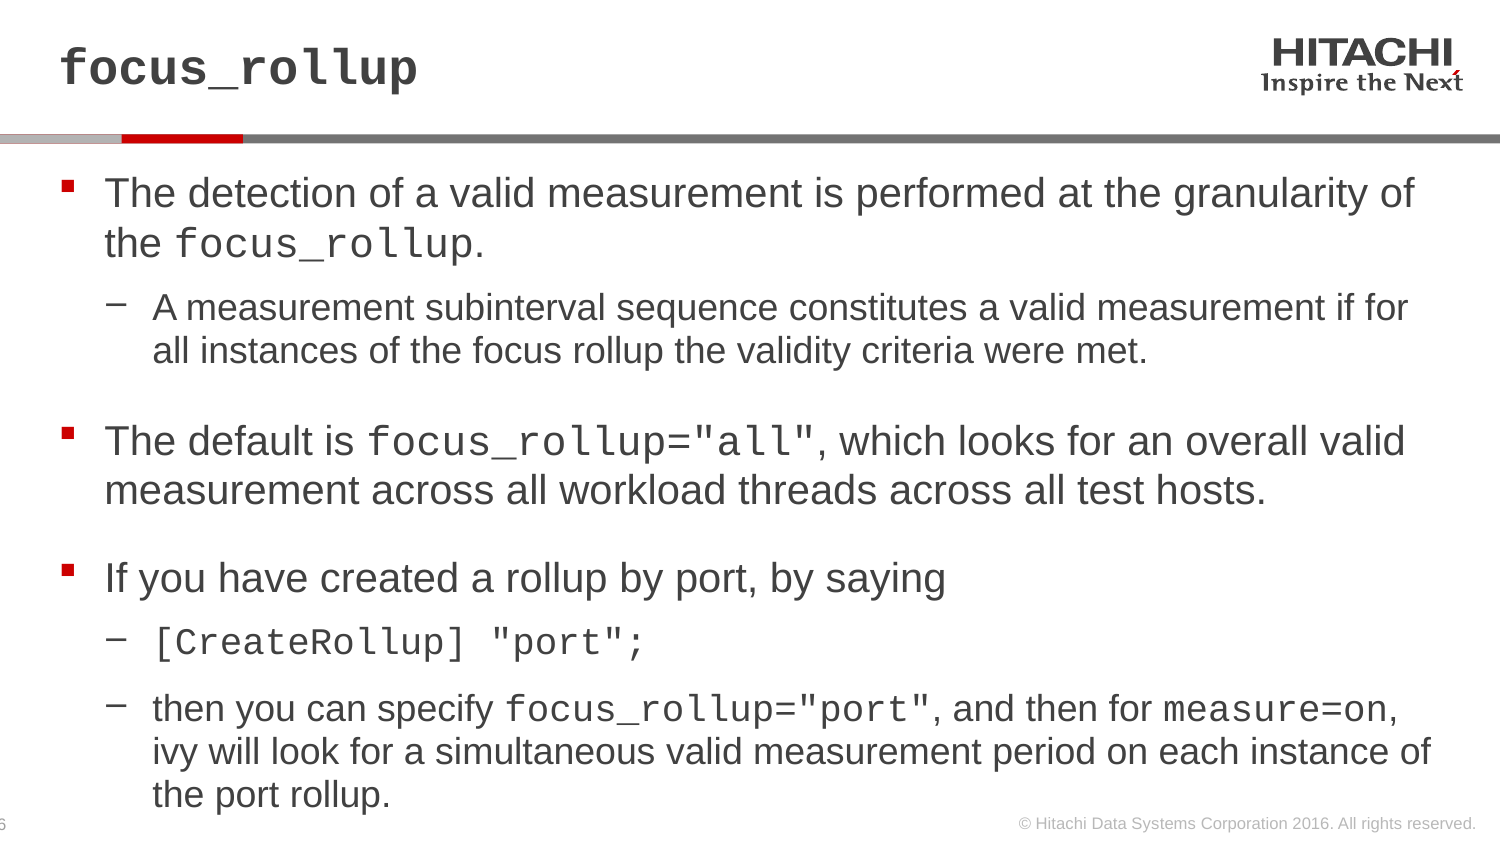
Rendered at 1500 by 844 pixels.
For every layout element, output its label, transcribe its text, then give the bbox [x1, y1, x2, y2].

title focus_rollup [43, 8, 1200, 129]
list The detection of a valid measurement is performed at the granularity of the focus_rollup. A measurement subinterval sequence constitutes a valid measurement if for all instances of the focus rollup the validity criteria were met. The default is focus_rollup="all", which looks for an overall valid measurement across all workload threads across all test hosts. If you have created a rollup by port, by saying [CreateRollup] "port"; then you can specify focus_rollup="port", and then for measure=on, ivy will look for a simultaneous valid measurement period on each instance of the port rollup. [43, 158, 1452, 835]
